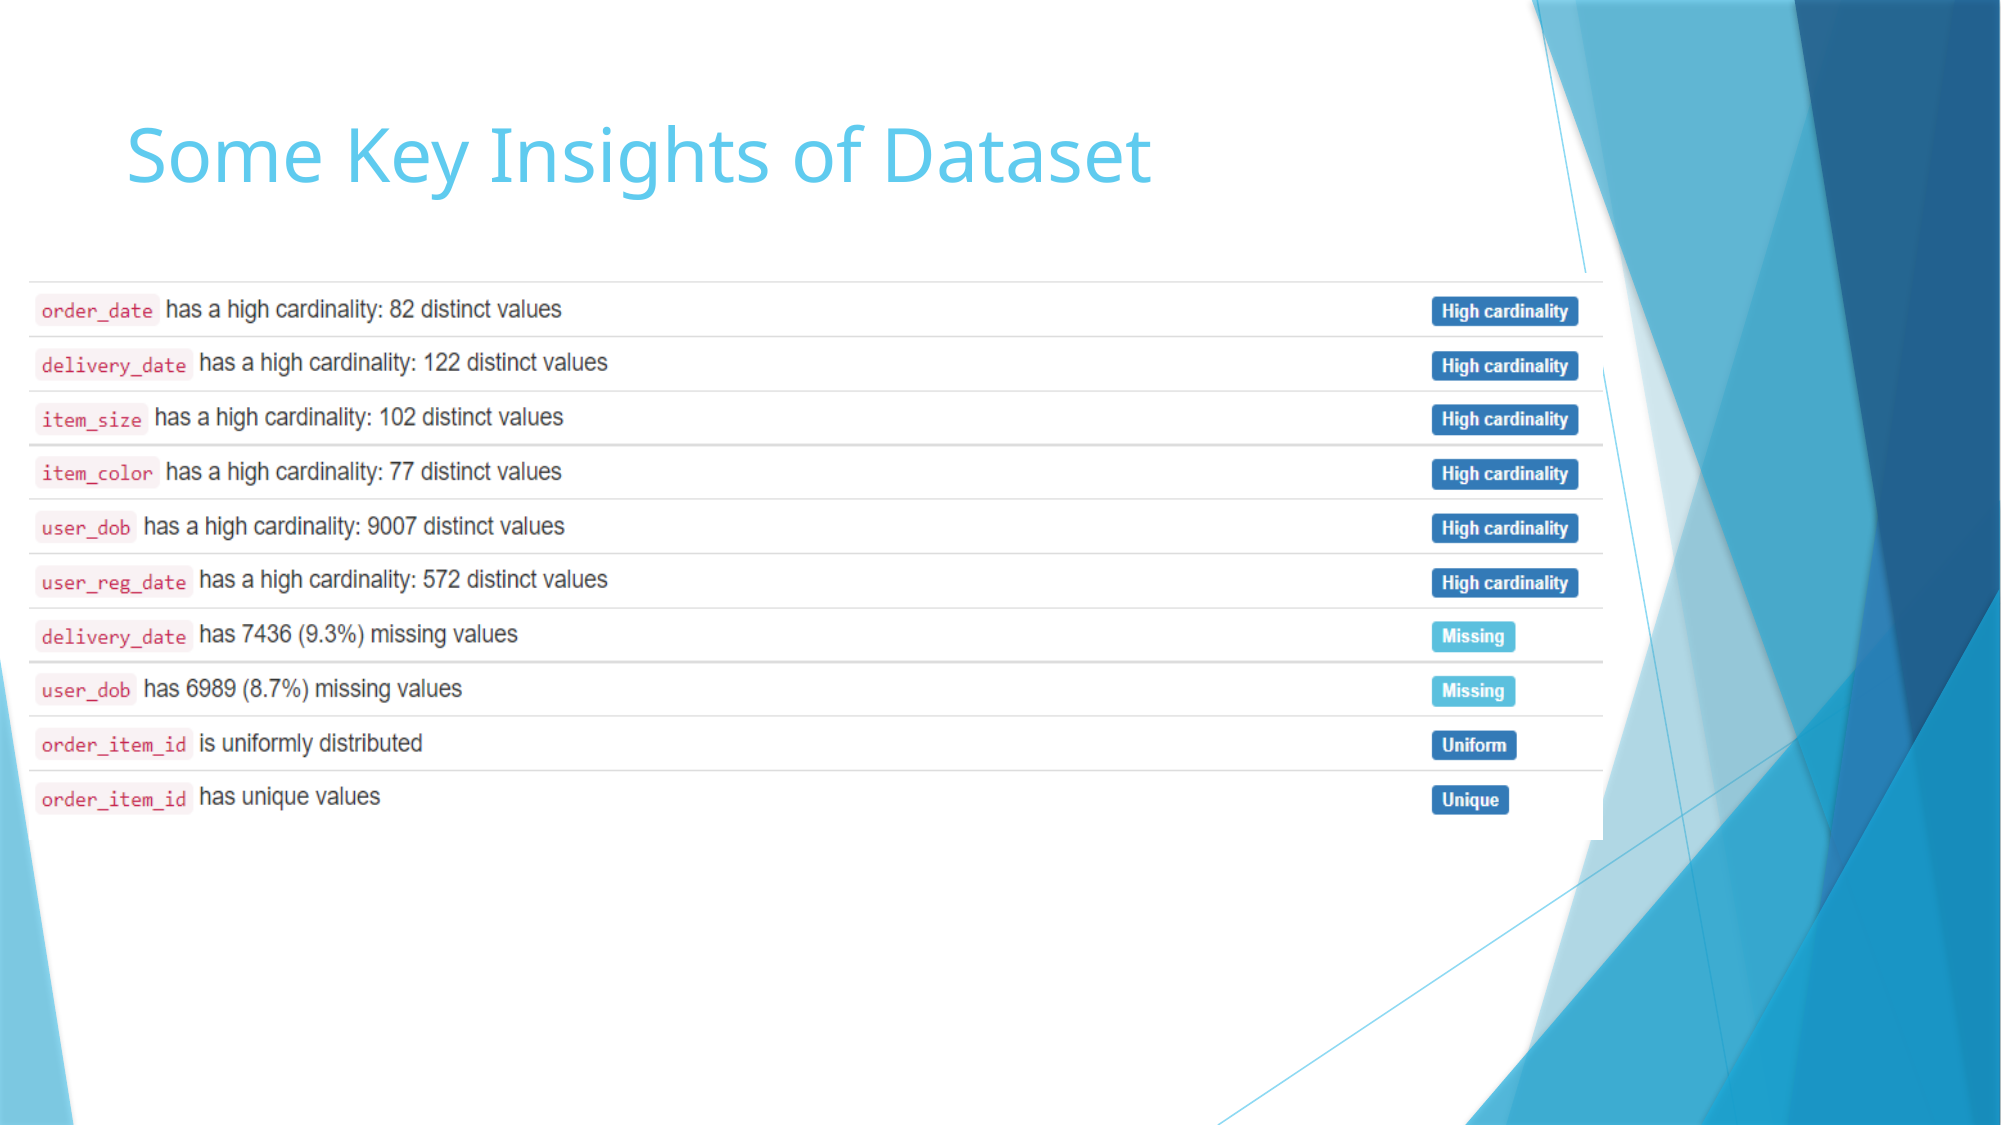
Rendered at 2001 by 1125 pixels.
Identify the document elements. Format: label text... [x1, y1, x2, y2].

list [29, 272, 1604, 841]
title Some Key Insights of Dataset [111, 99, 1522, 272]
